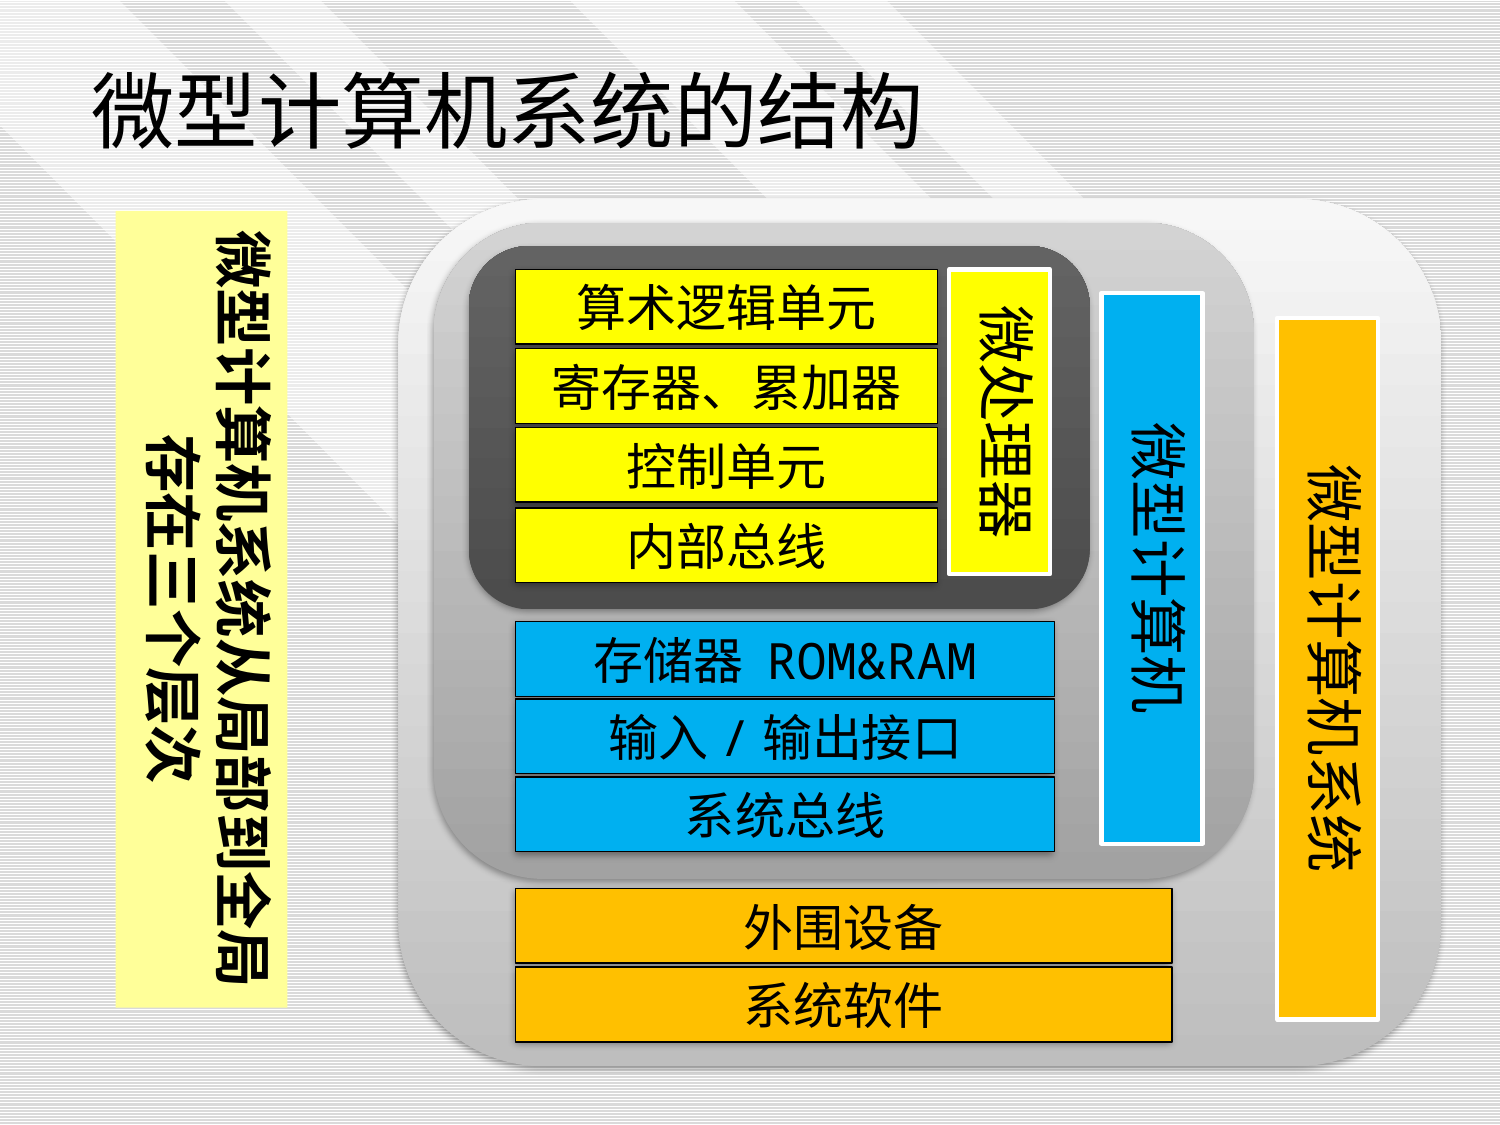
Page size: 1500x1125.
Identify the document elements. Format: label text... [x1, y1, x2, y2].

text_box 控制单元 [515, 427, 938, 503]
text_box 系统软件 [515, 966, 1173, 1043]
text_box 寄存器、累加器 [515, 348, 938, 424]
text_box 微型计算机系统的结构 [76, 52, 1020, 164]
text_box 微型计算机 [1099, 291, 1205, 846]
text_box 微型计算机系统 [1275, 316, 1380, 1022]
text_box [468, 246, 1090, 610]
text_box 内部总线 [515, 507, 938, 583]
text_box 外围设备 [515, 888, 1173, 964]
text_box [433, 222, 1254, 879]
text_box [398, 199, 1442, 1067]
text_box 微处理器 [947, 267, 1052, 576]
text_box 算术逻辑单元 [515, 269, 938, 345]
text_box 输入/输出接口 [515, 698, 1055, 774]
text_box 存储器 ROM&RAM [515, 621, 1055, 697]
text_box 系统总线 [515, 776, 1055, 852]
text_box 微型计算机系统从局部到全局存在三个层次 [115, 210, 288, 1008]
